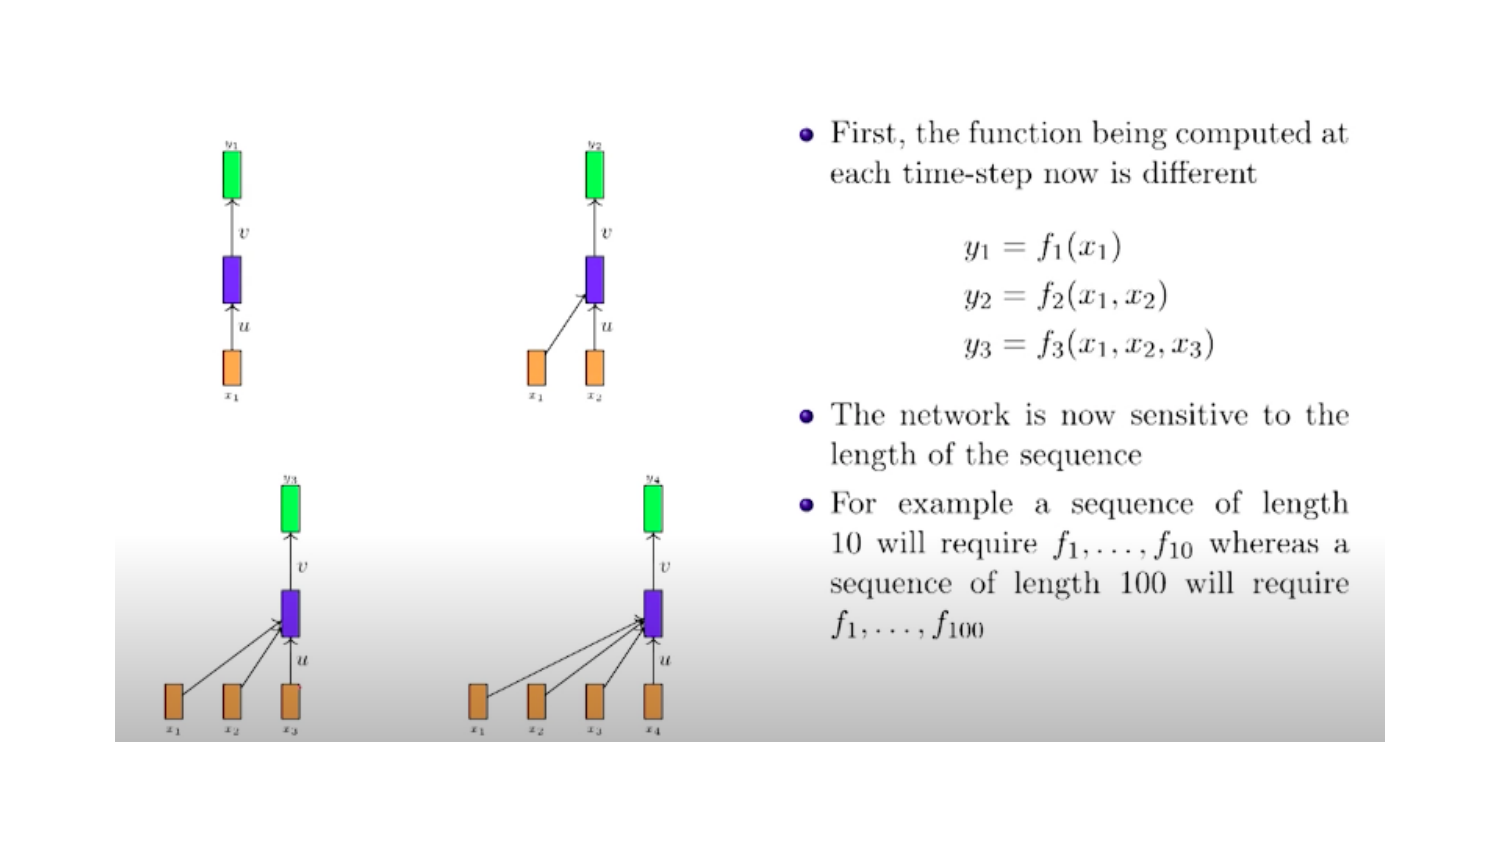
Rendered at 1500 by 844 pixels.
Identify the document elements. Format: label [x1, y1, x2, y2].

picture [115, 102, 1385, 742]
